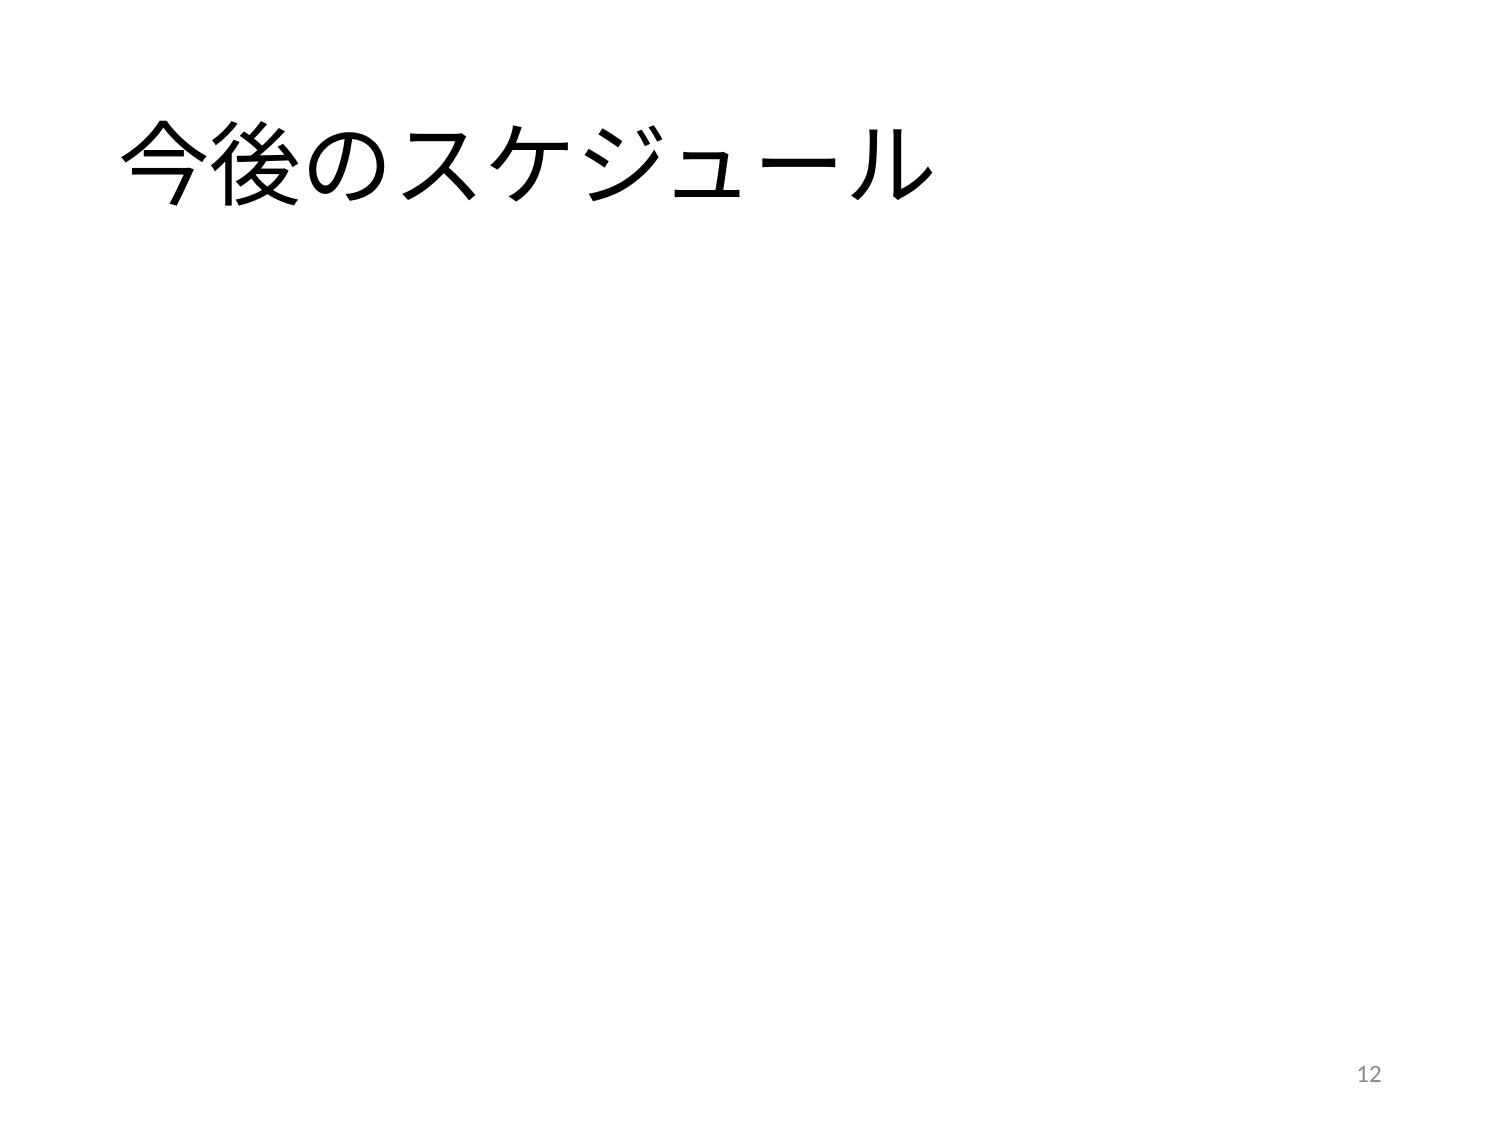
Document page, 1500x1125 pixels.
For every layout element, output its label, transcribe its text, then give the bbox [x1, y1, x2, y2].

slide_number 12 [1059, 1042, 1397, 1103]
title 今後のスケジュール [103, 59, 1397, 278]
